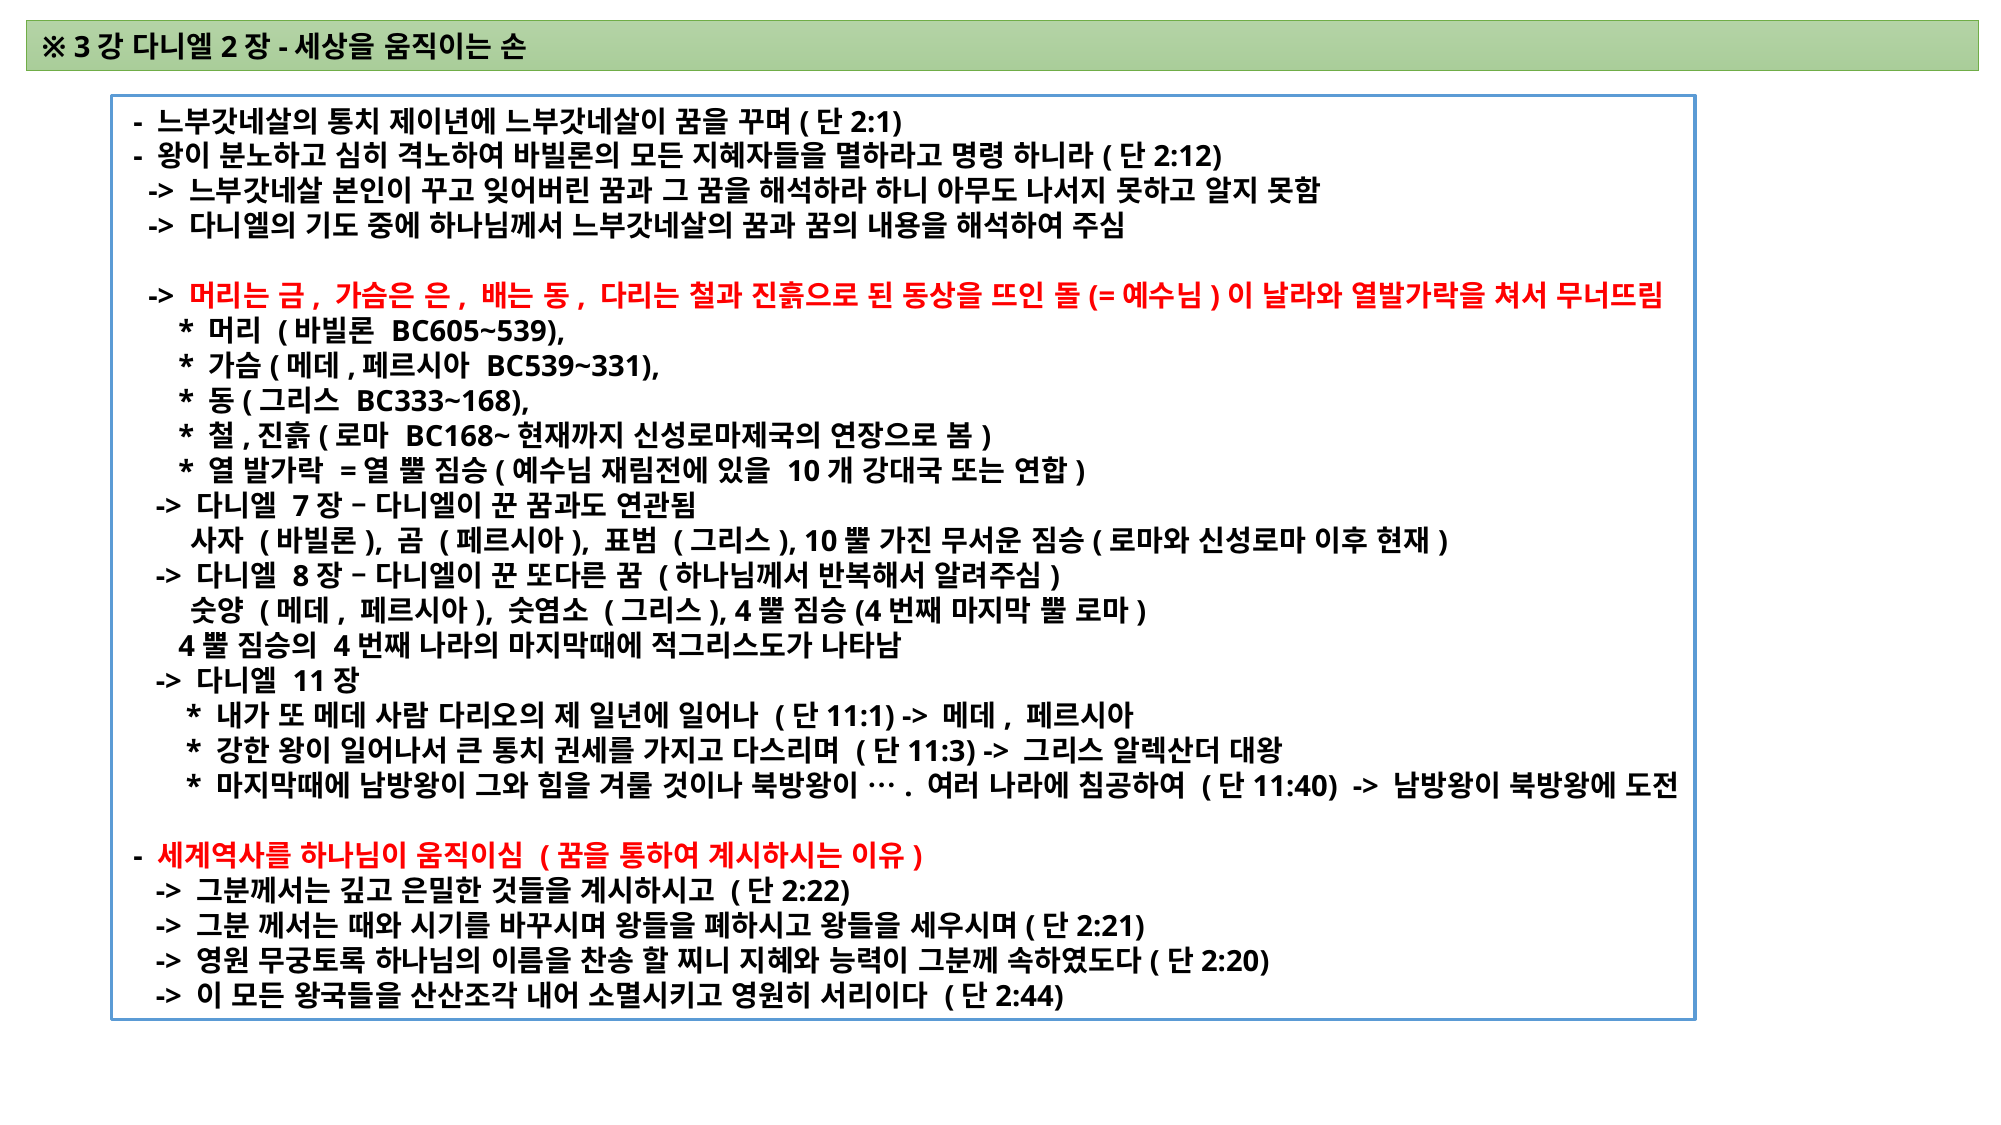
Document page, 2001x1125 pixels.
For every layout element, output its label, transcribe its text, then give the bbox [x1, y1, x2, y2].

text_box ※ 3강 다니엘2장-세상을 움직이는 손 [26, 20, 1979, 71]
text_box - 느부갓네살의 통치 제이년에 느부갓네살이 꿈을 꾸며(단2:1) - 왕이 분노하고 심히 격노하여 바빌론의 모든 지혜자들을 멸하라고 명령 하니라(단2:12) -> 느부갓네살 본인이 꾸고 잊어버린 꿈과 그 꿈을 해석하라 하니 아무도 나서지 못하고 알지 못함 -> 다니엘의 기도 중에 하나님께서 느부갓네살의 꿈과 꿈의 내용을 해석하여 주심 -> 머리는 금, 가슴은 은, 배는 동, 다리는 철과 진흙으로 된 동상을 뜨인 돌(=예수님)이 날라와 열발가락을 쳐서 무너뜨림 * 머리 (바빌론 BC605~539), * 가슴(메데,페르시아 BC539~331), * 동(그리스 BC333~168), * 철,진흙(로마 BC168~현재까지 신성로마제국의 연장으로 봄) * 열 발가락 =열 뿔 짐승(예수님 재림전에 있을 10개 강대국 또는 연합) -> 다니엘 7장 – 다니엘이 꾼 꿈과도 연관됨 사자 (바빌론), 곰 (페르시아), 표범 (그리스), 10뿔 가진 무서운 짐승(로마와 신성로마 이후 현재) -> 다니엘 8장 – 다니엘이 꾼 또다른 꿈 (하나님께서 반복해서 알려주심) 숫양 (메데, 페르시아), 숫염소 (그리스), 4뿔 짐승(4번째 마지막 뿔 로마) 4뿔 짐승의 4번째 나라의 마지막때에 적그리스도가 나타남 -> 다니엘 11장 * 내가 또 메데 사람 다리오의 제 일년에 일어나 (단11:1) -> 메데, 페르시아 * 강한 왕이 일어나서 큰 통치 권세를 가지고 다스리며 (단11:3) -> 그리스 알렉산더 대왕 * 마지막때에 남방왕이 그와 힘을 겨룰 것이나 북방왕이 …. 여러 나라에 침공하여 (단11:40) -> 남방왕이 북방왕에 도전 - 세계역사를 하나님이 움직이심 (꿈을 통하여 계시하시는 이유) -> 그분께서는 깊고 은밀한 것들을 계시하시고 (단2:22) -> 그분 께서는 때와 시기를 바꾸시며 왕들을 폐하시고 왕들을 세우시며(단2:21) -> 영원 무궁토록 하나님의 이름을 찬송 할 찌니 지혜와 능력이 그분께 속하였도다(단2:20) -> 이 모든 왕국들을 산산조각 내어 소멸시키고 영원히 서리이다 (단2:44) [111, 95, 1696, 1020]
